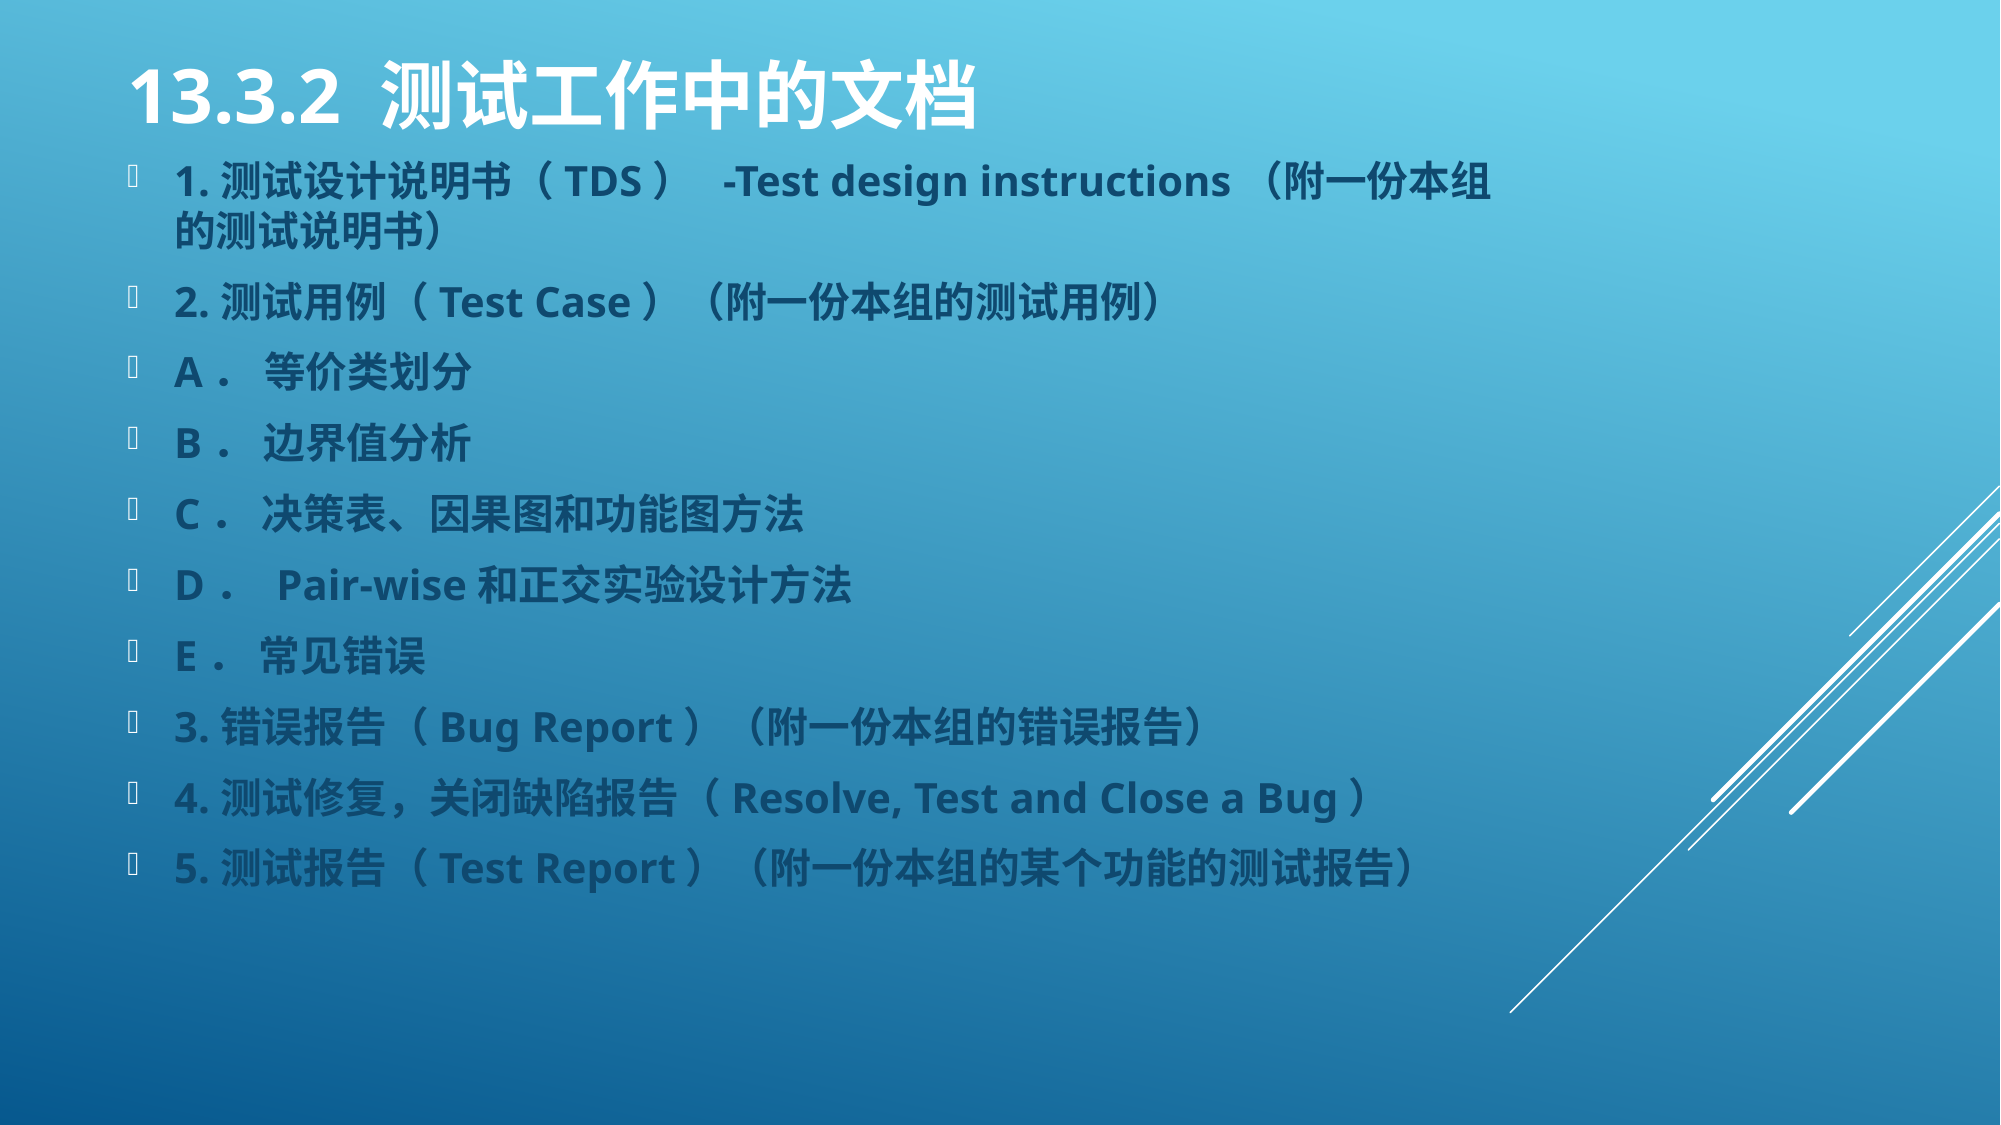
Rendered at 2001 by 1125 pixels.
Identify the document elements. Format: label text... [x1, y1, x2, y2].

title 13.3.2 测试工作中的文档 [112, 0, 1513, 143]
list 1.测试设计说明书（TDS） -Test design instructions（附一份本组的测试说明书） 2.测试用例（Test Case）（附一份本组的测试用例） A． 等价类划分 B． 边界值分析 C． 决策表、因果图和功能图方法 D． Pair-wise和正交实验设计方法 E． 常见错误 3.错误报告（Bug Report）（附一份本组的错误报告） 4.测试修复，关闭缺陷报告（Resolve, Test and Close a Bug） 5.测试报告（Test Report）（附一份本组的某个功能的测试报告） [112, 143, 1513, 974]
